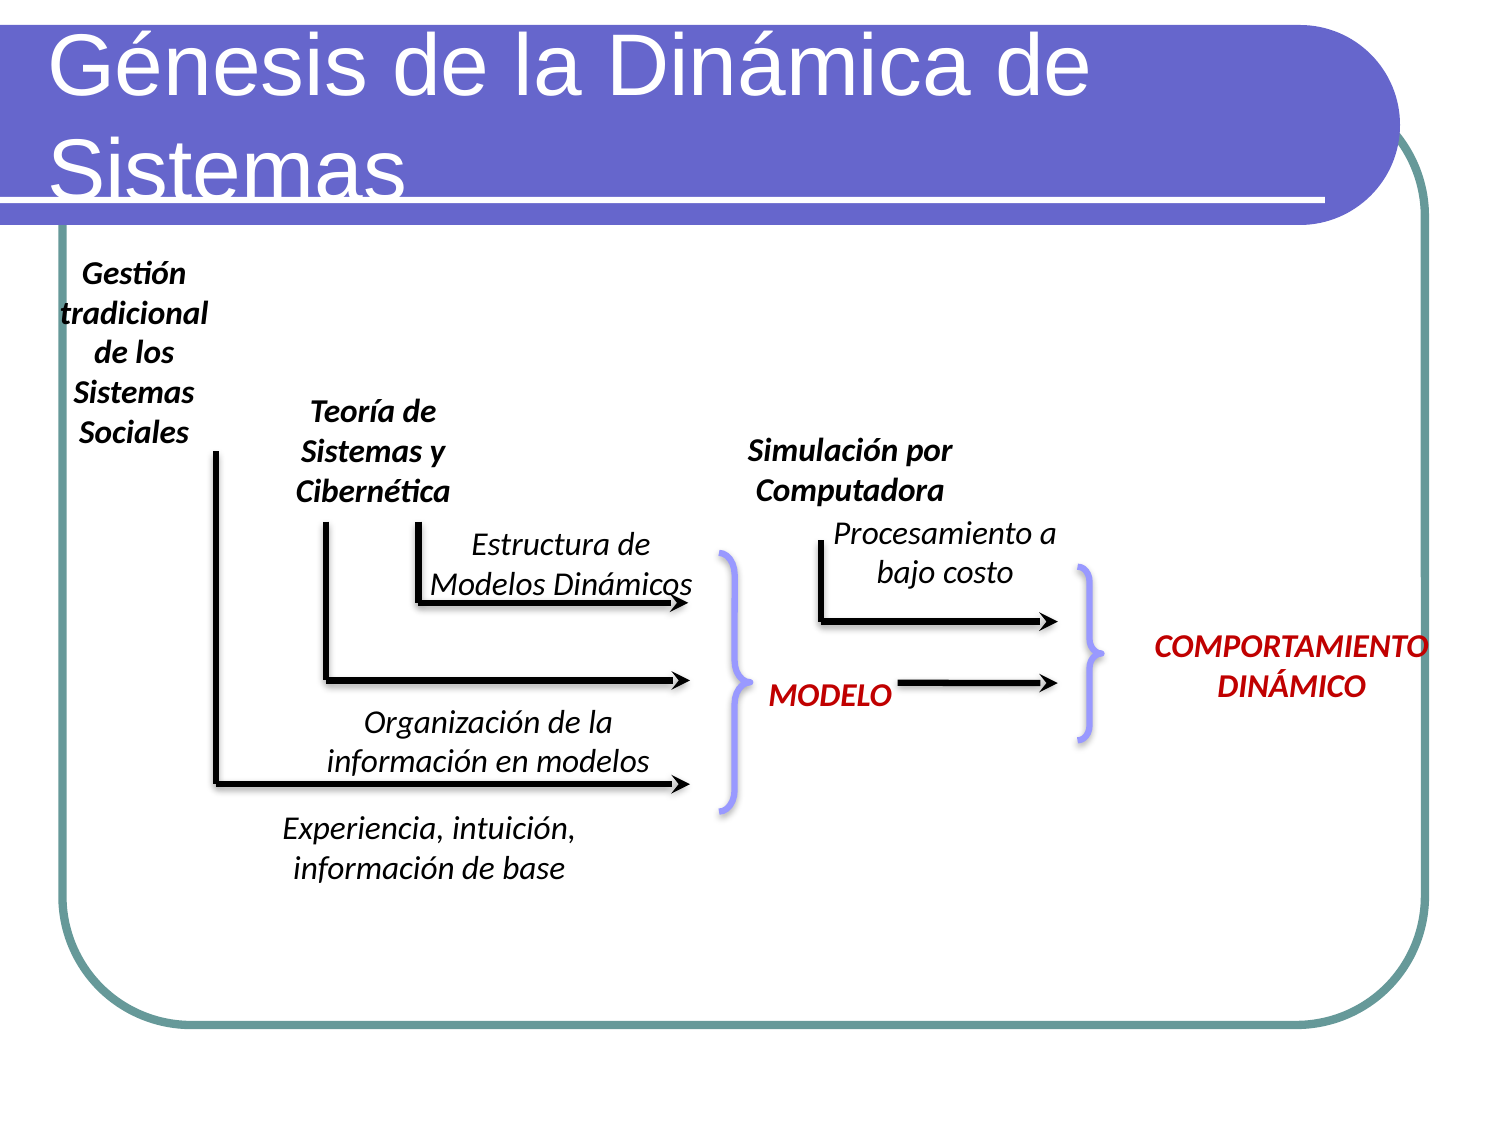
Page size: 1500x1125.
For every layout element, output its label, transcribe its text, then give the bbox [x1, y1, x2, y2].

title Génesis de la Dinámica de Sistemas [32, 37, 1347, 188]
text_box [40, 243, 1460, 894]
